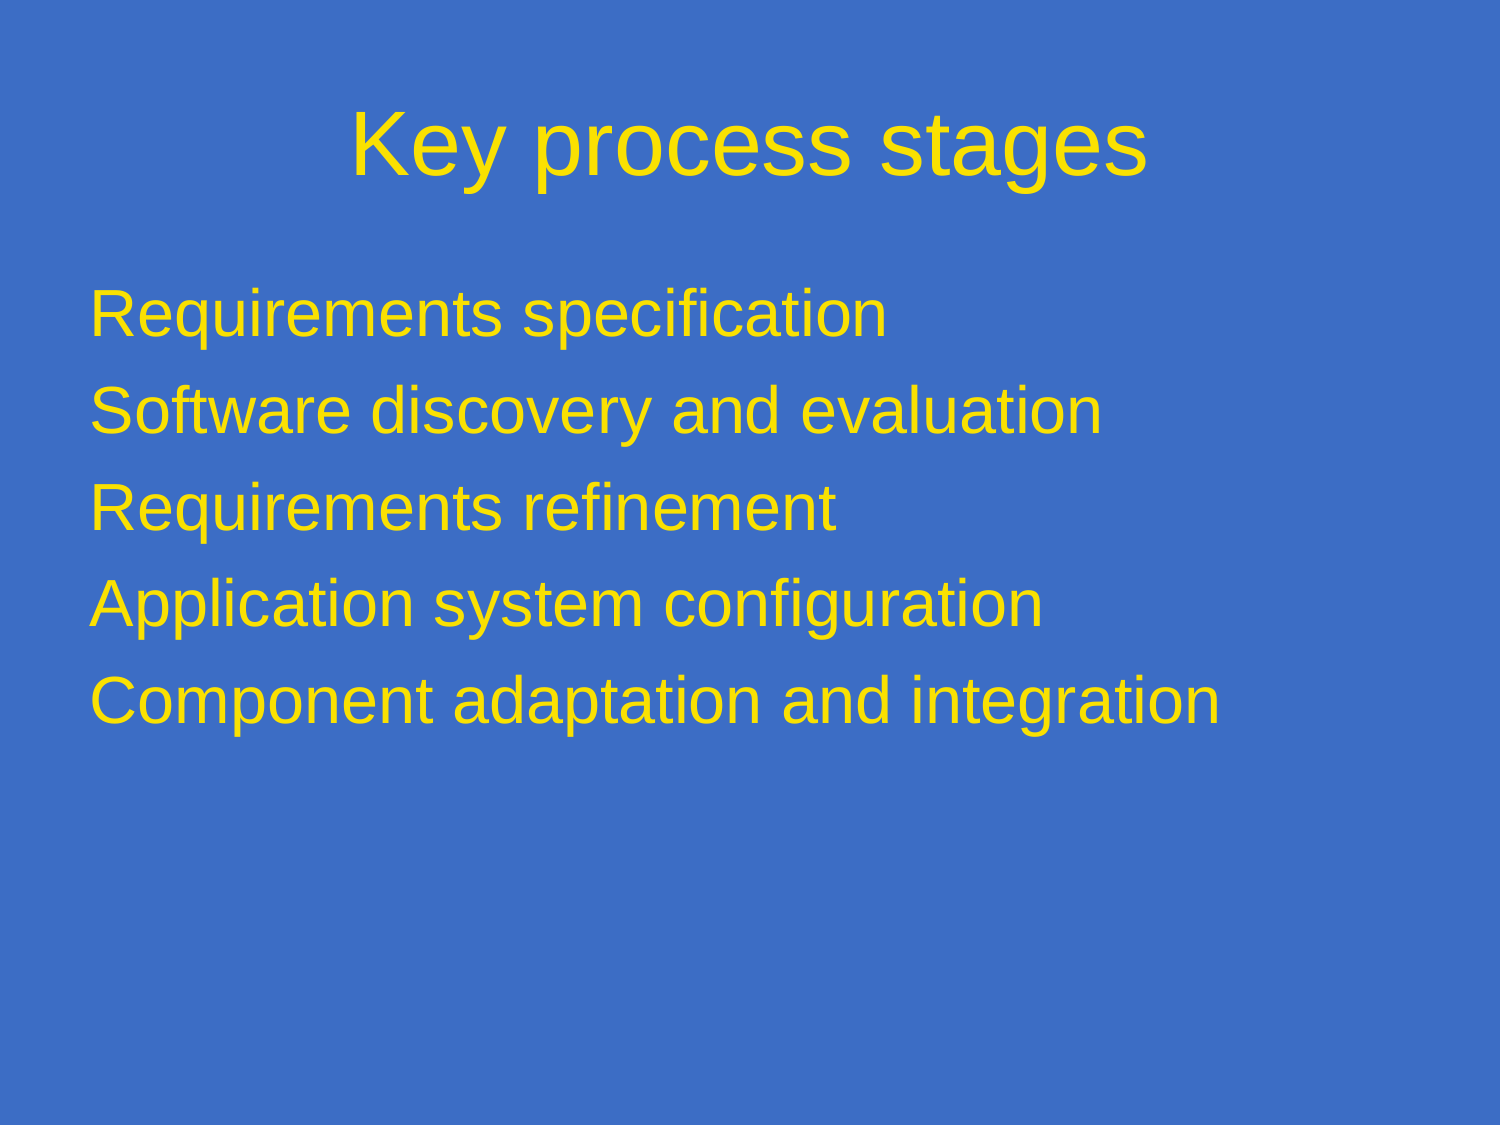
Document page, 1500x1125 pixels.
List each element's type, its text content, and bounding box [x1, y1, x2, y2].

list Requirements specification Software discovery and evaluation Requirements refinement Application system configuration Component adaptation and integration [75, 262, 1425, 931]
title Key process stages [75, 45, 1425, 233]
